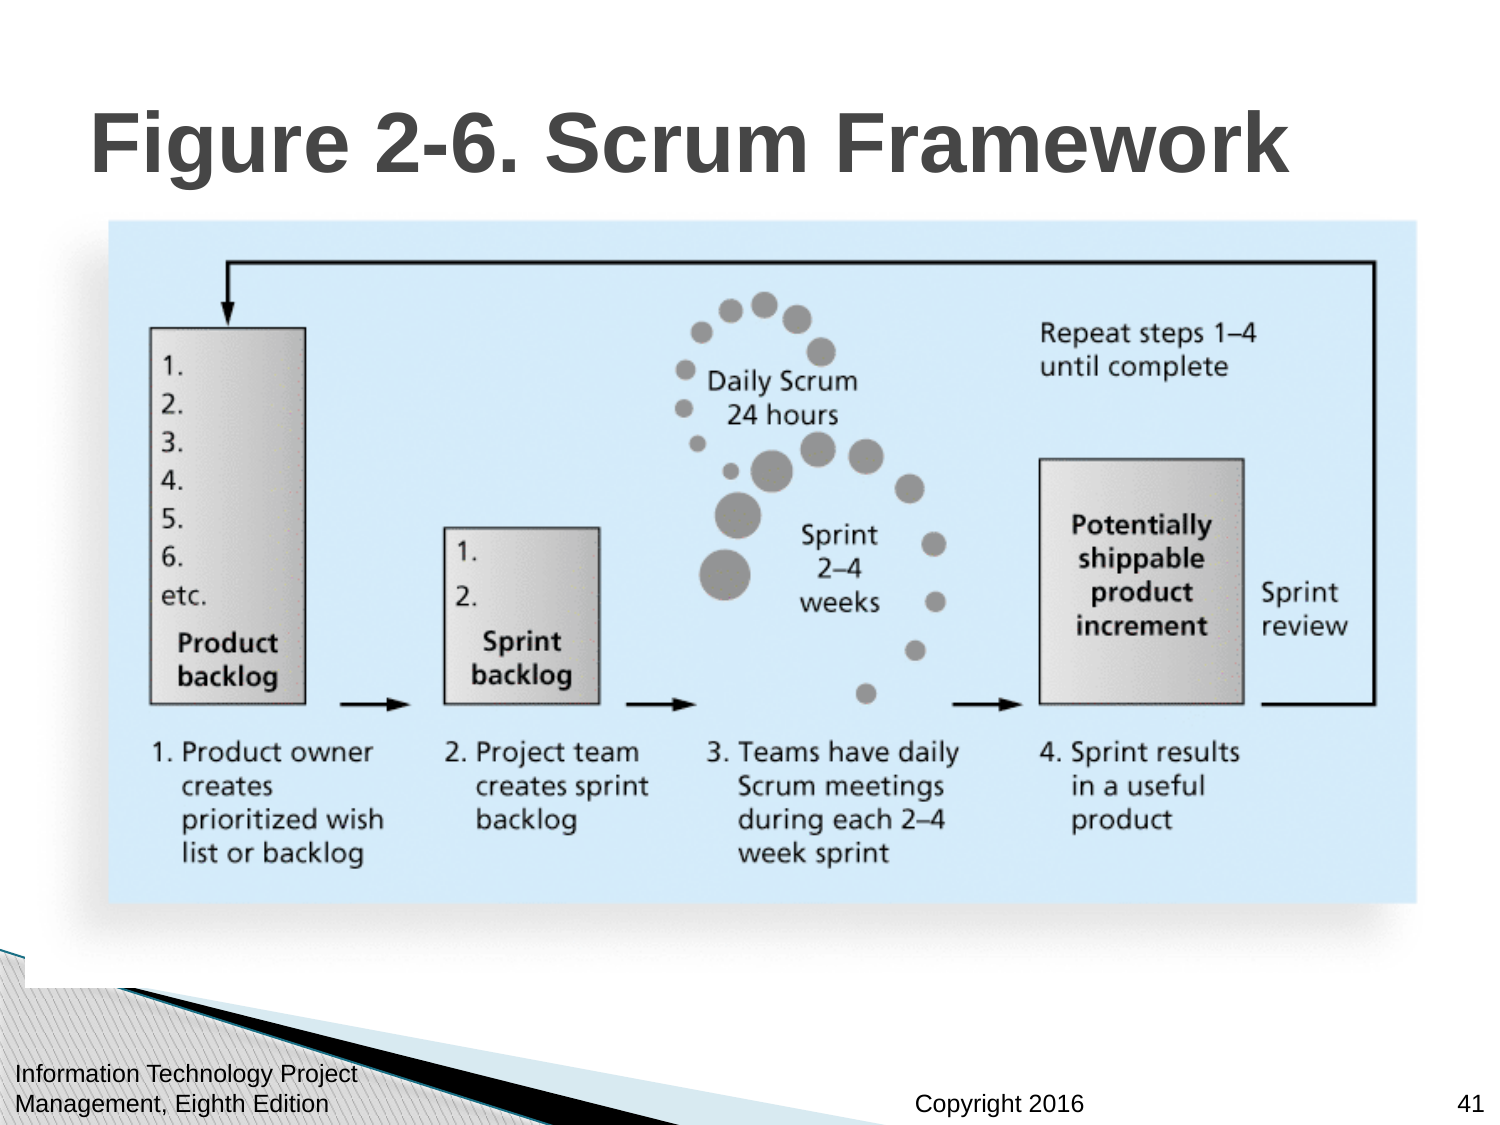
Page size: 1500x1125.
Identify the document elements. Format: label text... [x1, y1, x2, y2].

title Figure 2-6. Scrum Framework [75, 45, 1425, 199]
footer Information Technology Project Management, Eighth Edition [0, 1065, 425, 1125]
slide_number 41 [1408, 1065, 1500, 1125]
picture [24, 199, 1438, 988]
